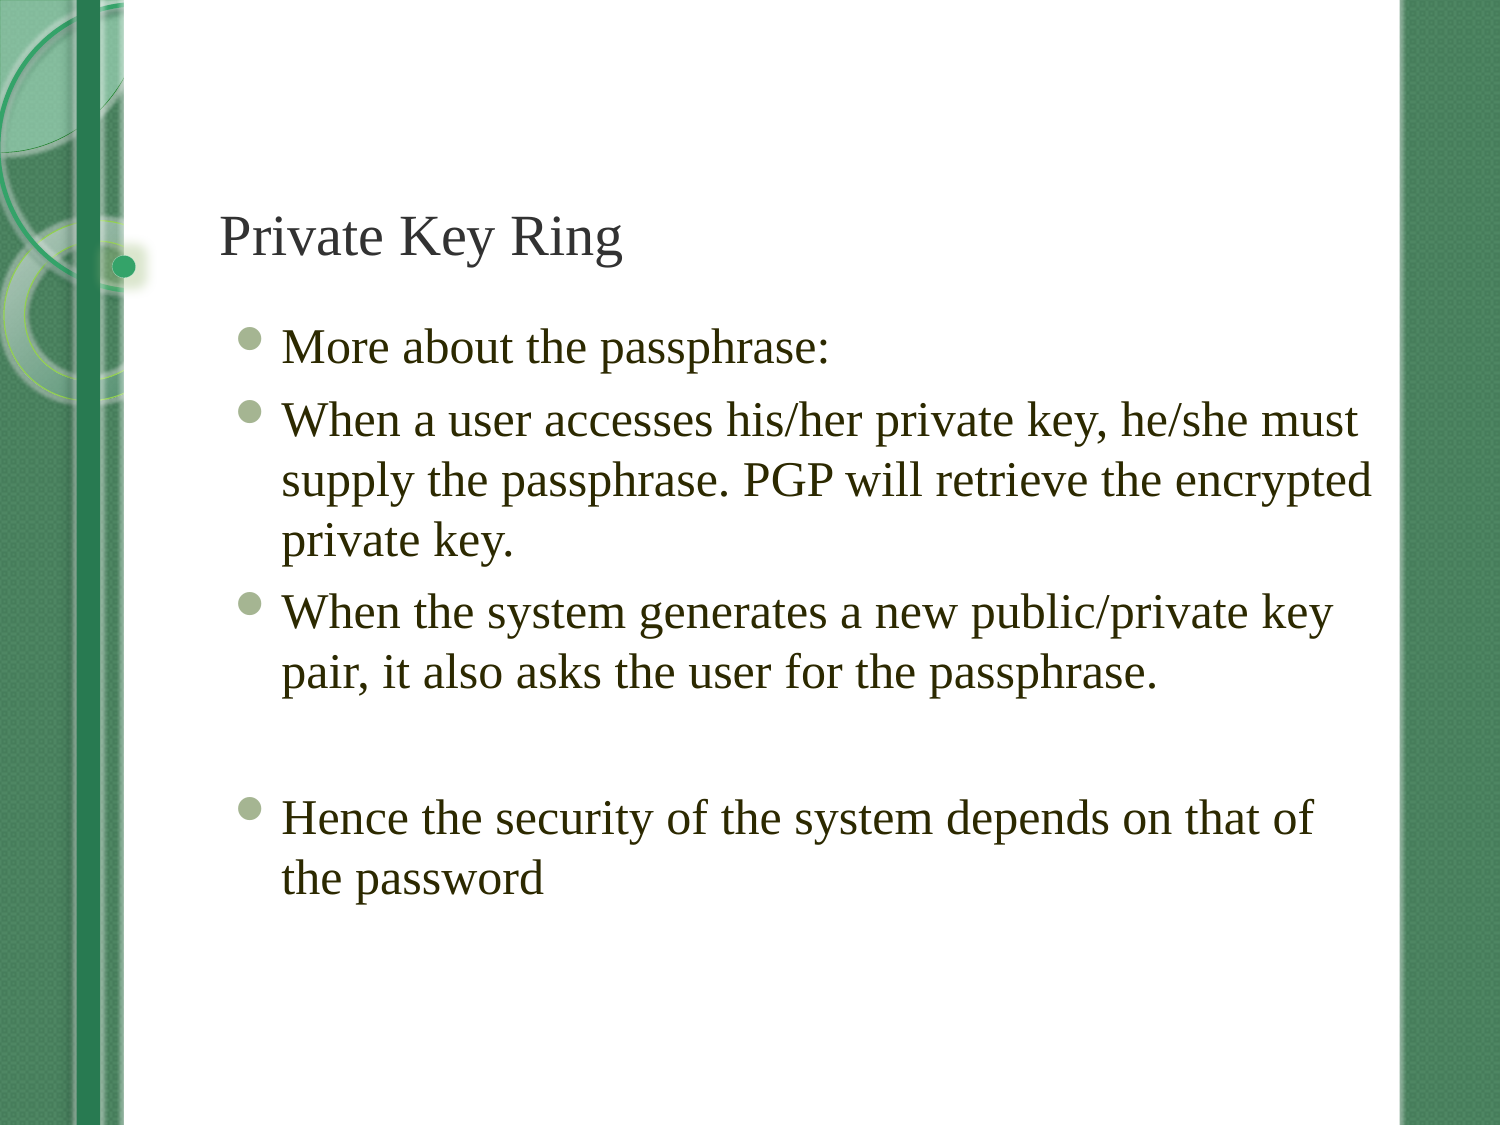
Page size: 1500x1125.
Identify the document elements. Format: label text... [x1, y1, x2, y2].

list More about the passphrase: When a user accesses his/her private key, he/she must supply the passphrase. PGP will retrieve the encrypted private key. When the system generates a new public/private key pair, it also asks the user for the passphrase. Hence the security of the system depends on that of the password [206, 306, 1400, 1024]
title Private Key Ring [204, 138, 1388, 327]
